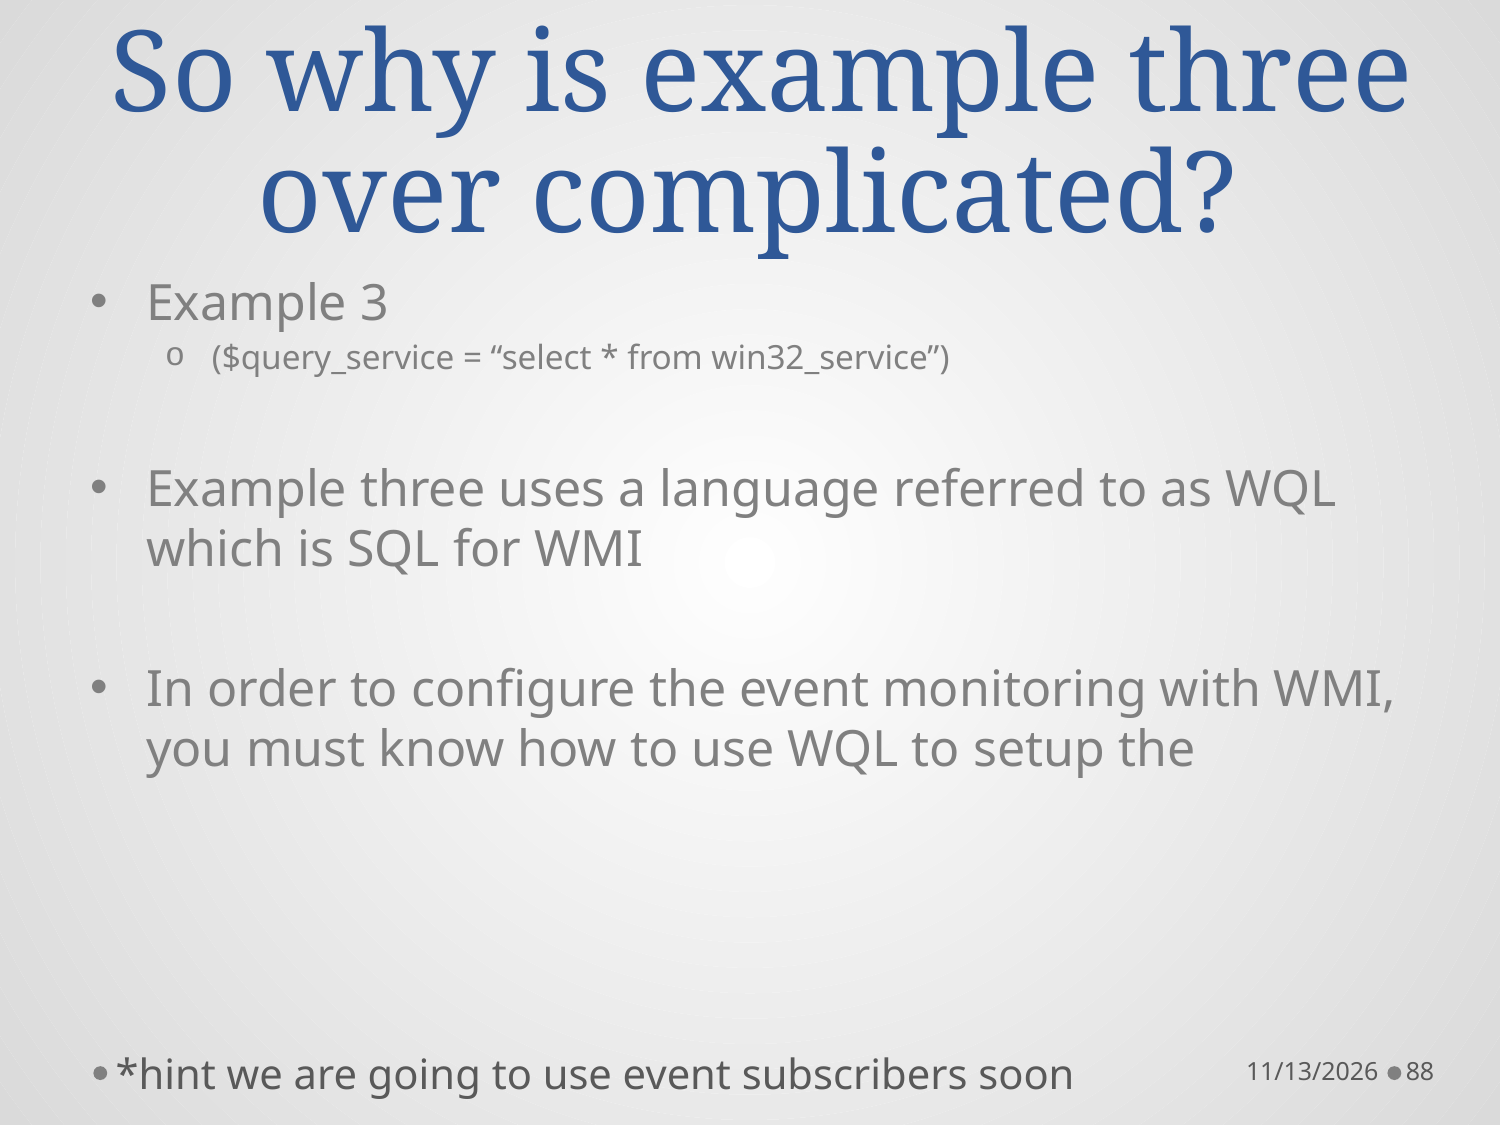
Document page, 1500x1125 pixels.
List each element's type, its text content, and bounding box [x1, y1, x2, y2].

footer *hint we are going to use event subscribers soon [108, 1042, 1263, 1103]
slide_number 88 [1401, 1042, 1494, 1103]
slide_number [1263, 1042, 1386, 1103]
title So why is example three over complicated? [87, 12, 1438, 263]
list Example 3 ($query_service = “select * from win32_service”) Example three uses a language referred to as WQL which is SQL for WMI In order to configure the event monitoring with WMI, you must know how to use WQL to setup the [75, 262, 1425, 1005]
